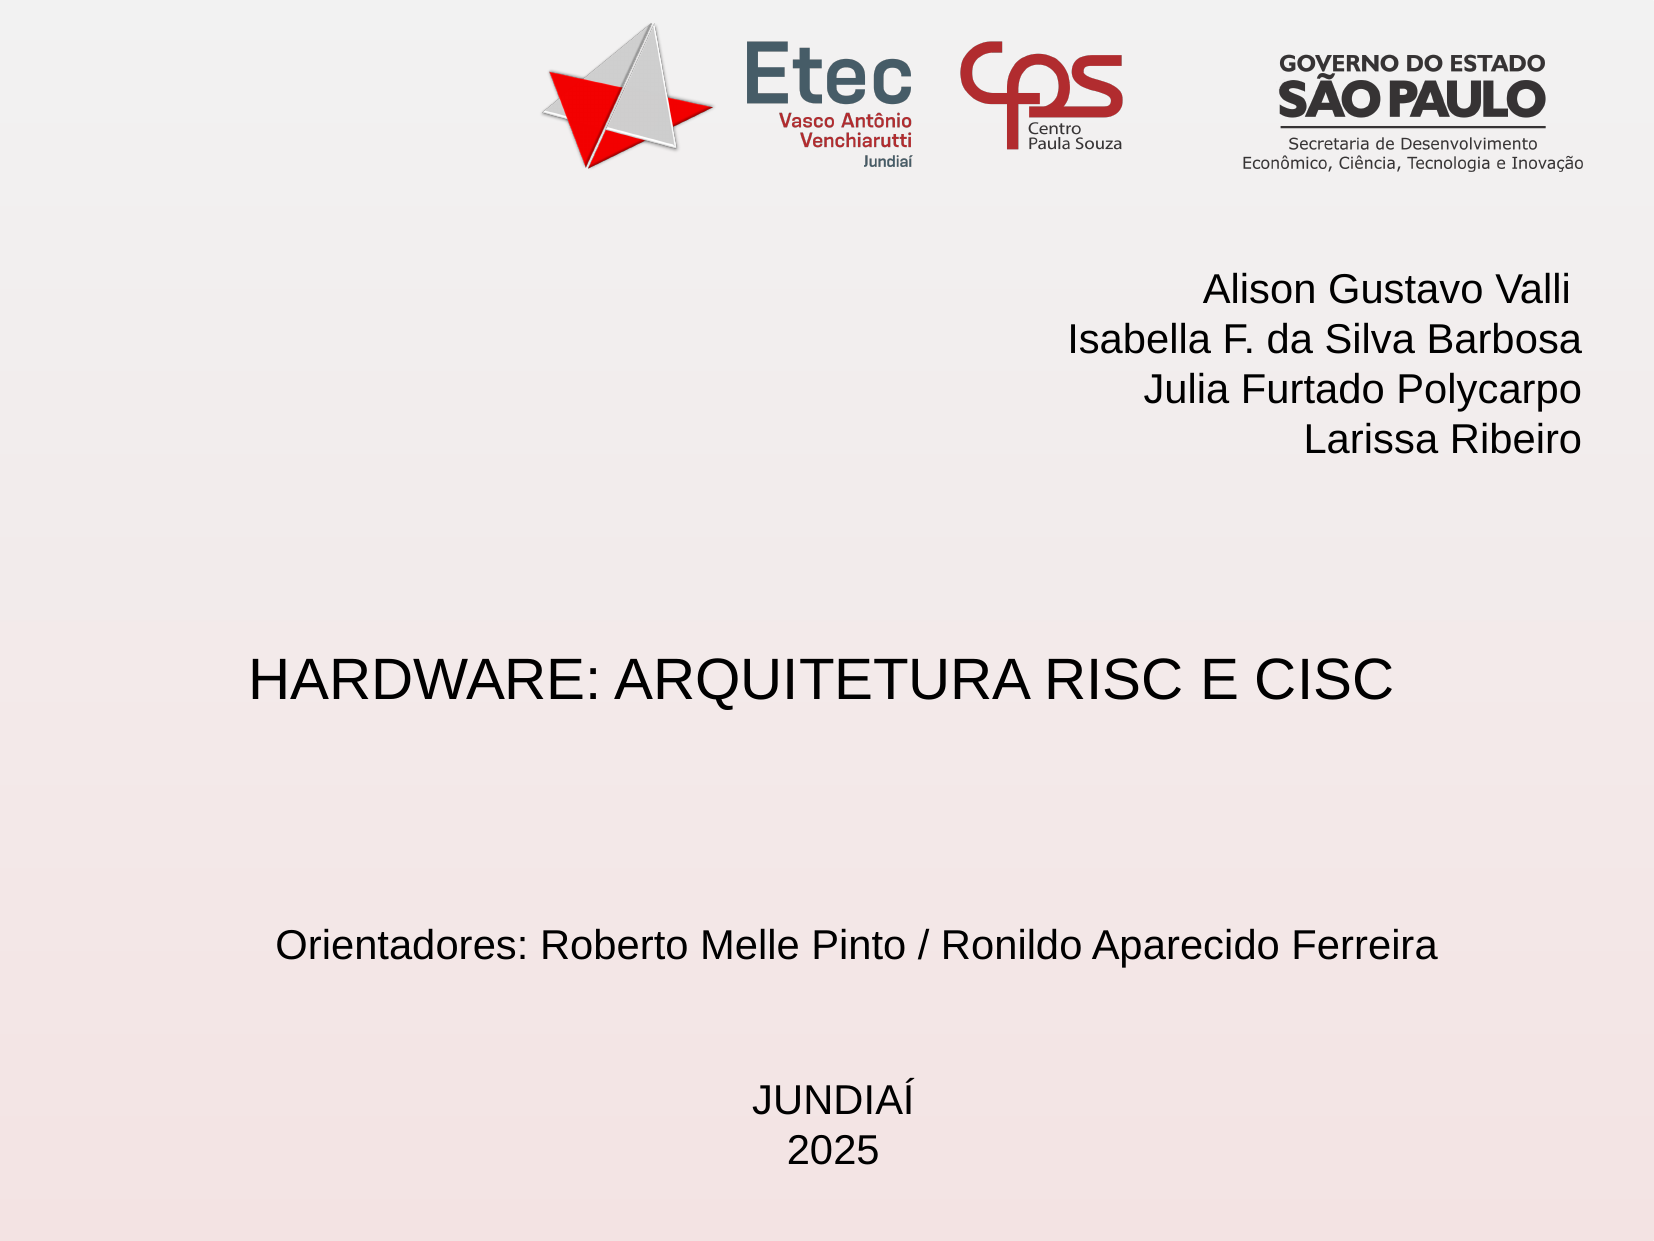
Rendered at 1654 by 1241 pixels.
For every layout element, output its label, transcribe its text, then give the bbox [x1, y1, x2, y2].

text_box Alison Gustavo Valli Isabella F. da Silva Barbosa Julia Furtado Polycarpo Larissa Ribeiro [94, 265, 1583, 459]
text_box JUNDIAÍ 2025 [89, 1076, 1578, 1170]
picture [505, 9, 1583, 204]
text_box Orientadores: Roberto Melle Pinto / Ronildo Aparecido Ferreira [112, 896, 1601, 989]
text_box HARDWARE: ARQUITETURA RISC E CISC [77, 611, 1566, 742]
